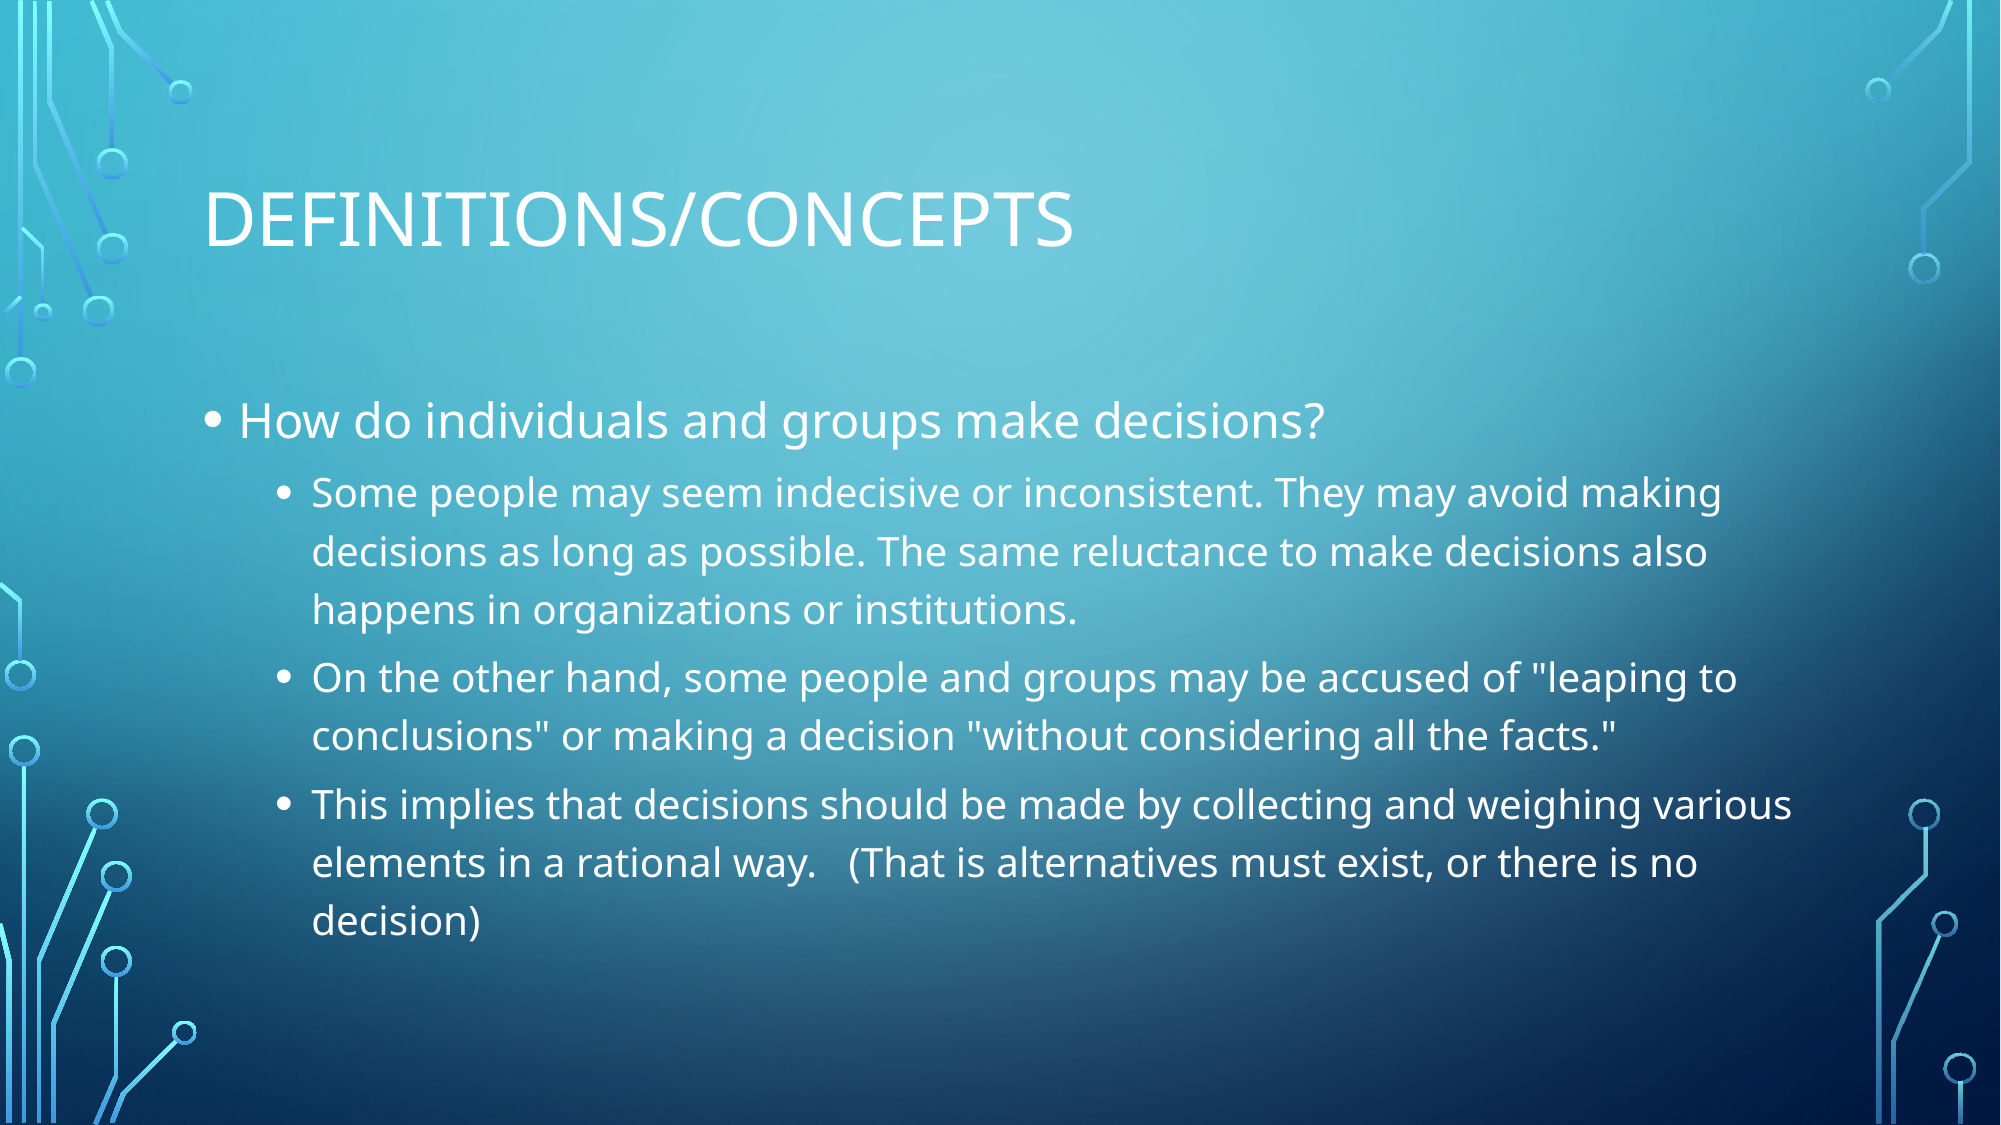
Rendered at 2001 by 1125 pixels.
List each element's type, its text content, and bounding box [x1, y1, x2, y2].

list How do individuals and groups make decisions? Some people may seem indecisive or inconsistent. They may avoid making decisions as long as possible. The same reluctance to make decisions also happens in organizations or institutions. On the other hand, some people and groups may be accused of "leaping to conclusions" or making a decision "without considering all the facts." This implies that decisions should be made by collecting and weighing various elements in a rational way. (That is alternatives must exist, or there is no decision) [187, 370, 1813, 952]
title Definitions/Concepts [187, 101, 1813, 344]
